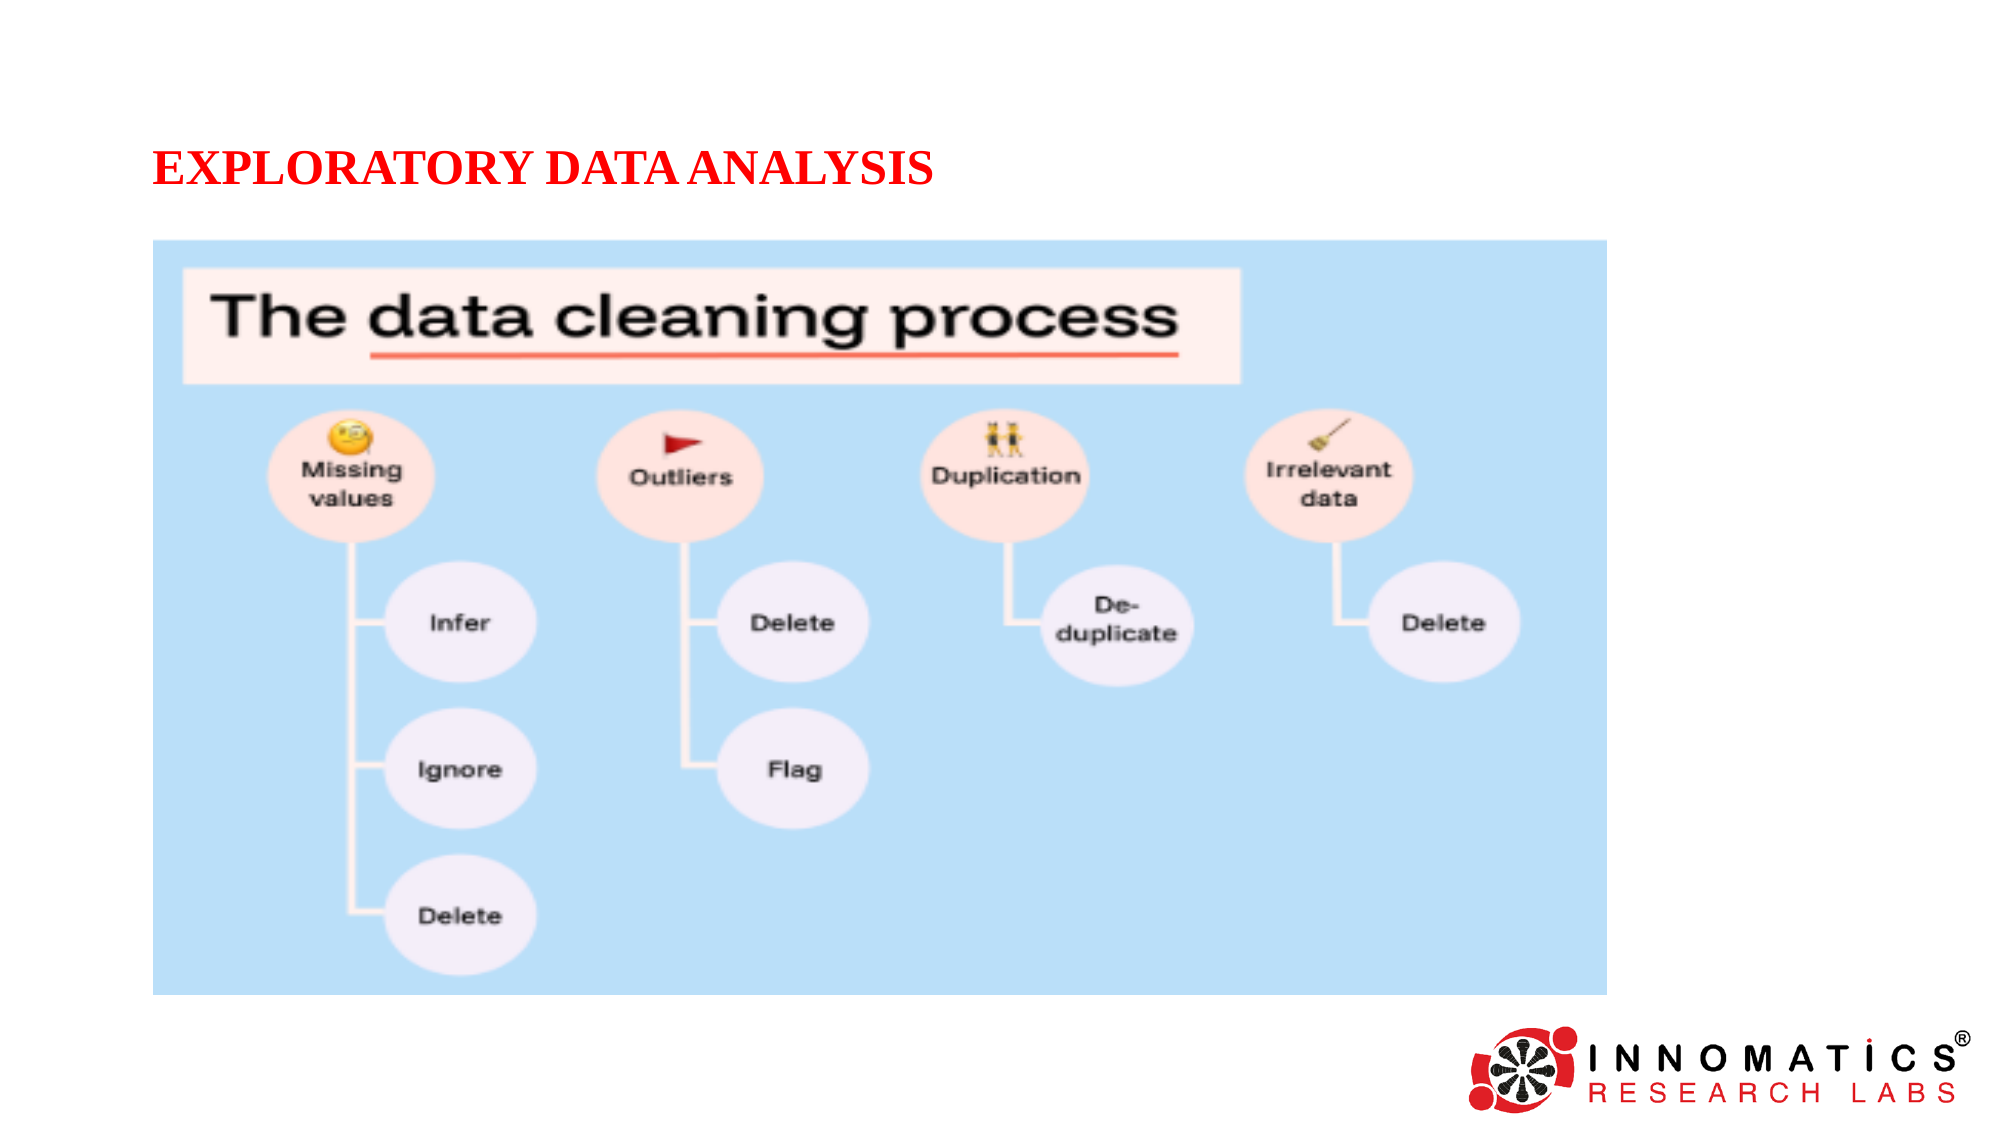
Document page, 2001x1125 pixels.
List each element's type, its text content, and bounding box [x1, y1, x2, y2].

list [152, 236, 1607, 995]
picture [1454, 1012, 1986, 1118]
title EXPLORATORY DATA ANALYSIS [137, 59, 1863, 278]
